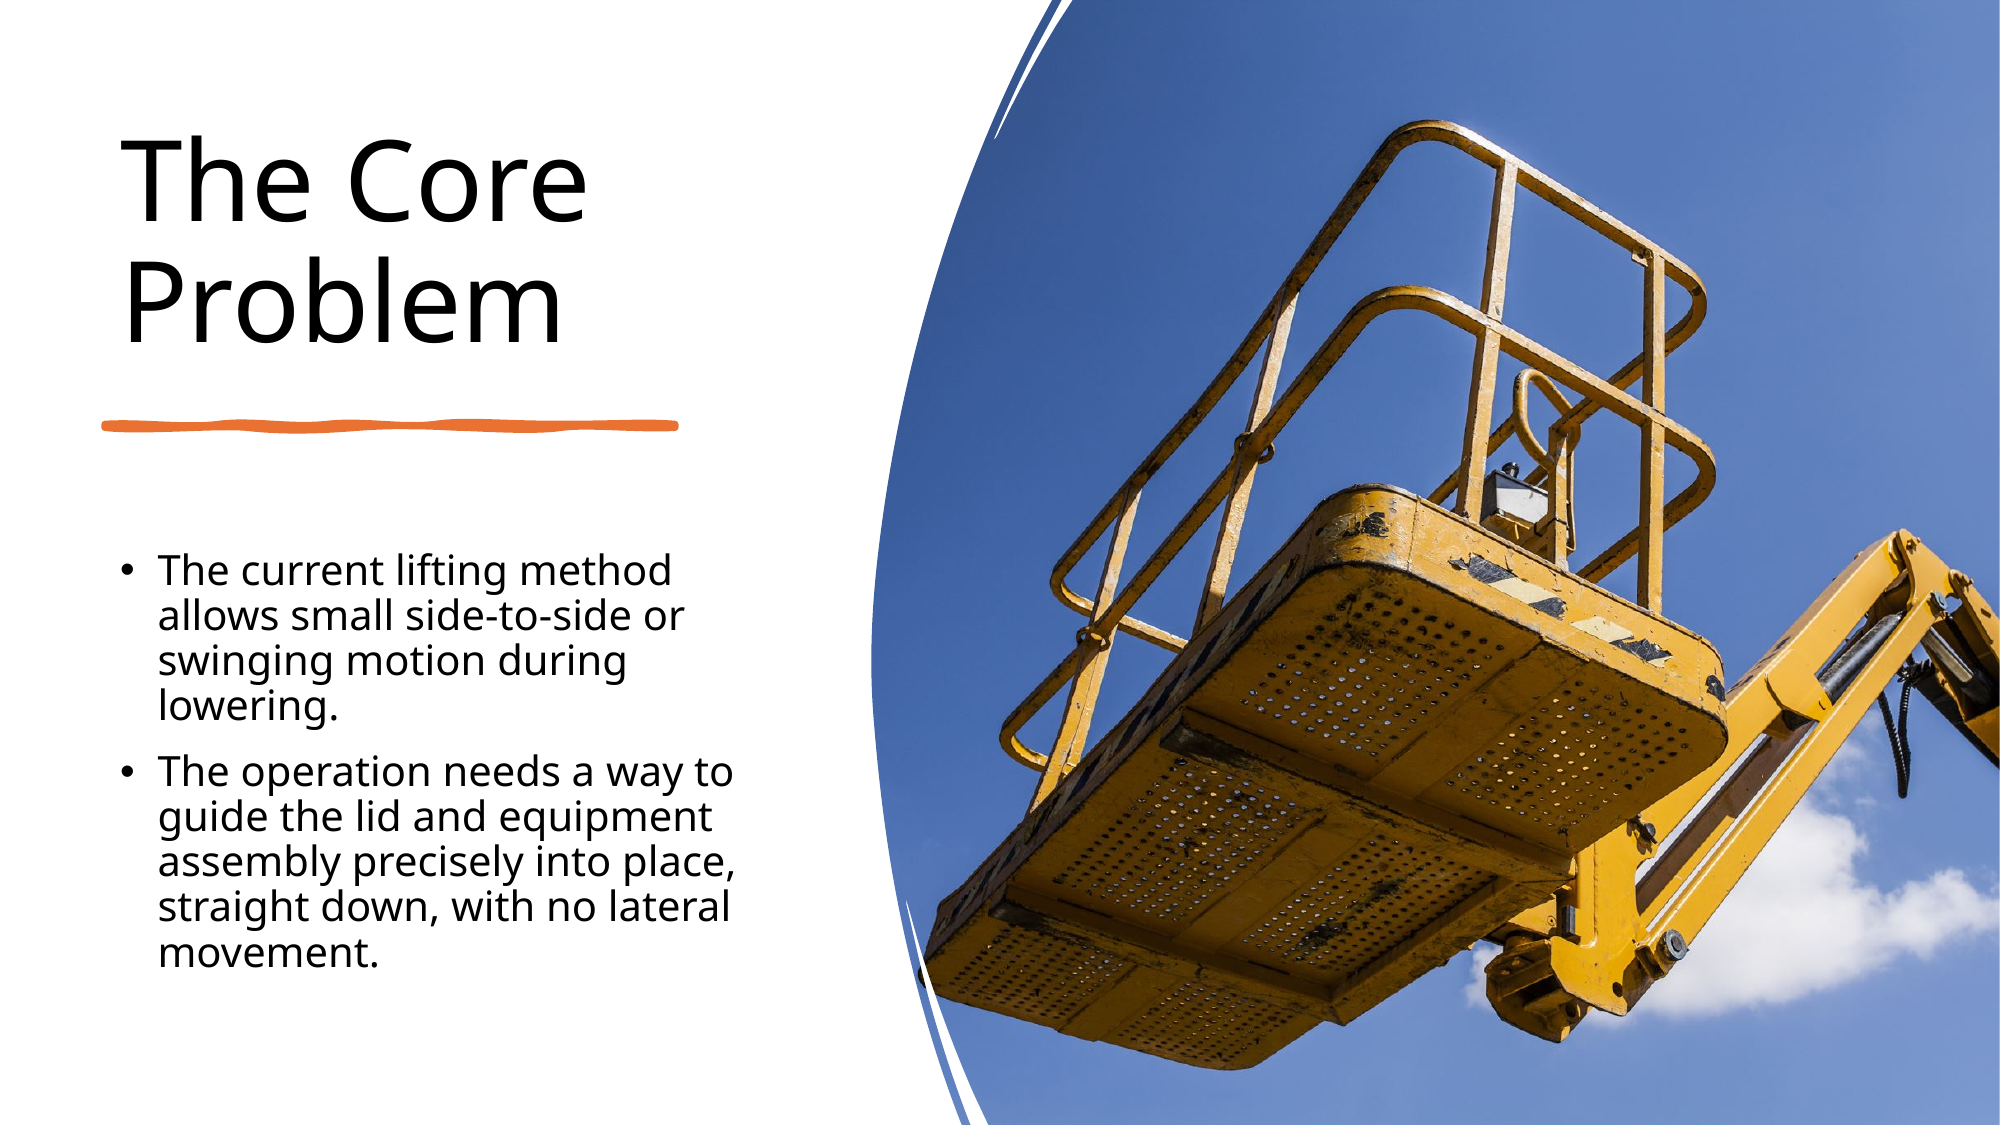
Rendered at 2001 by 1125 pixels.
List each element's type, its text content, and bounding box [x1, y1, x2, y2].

text_box [0, 0, 870, 1125]
title The Core Problem [105, 53, 822, 375]
text_box [103, 420, 677, 432]
picture [870, 0, 2000, 1125]
list The current lifting method allows small side-to-side or swinging motion during lowering. The operation needs a way to guide the lid and equipment assembly precisely into place, straight down, with no lateral movement. [105, 471, 802, 1016]
